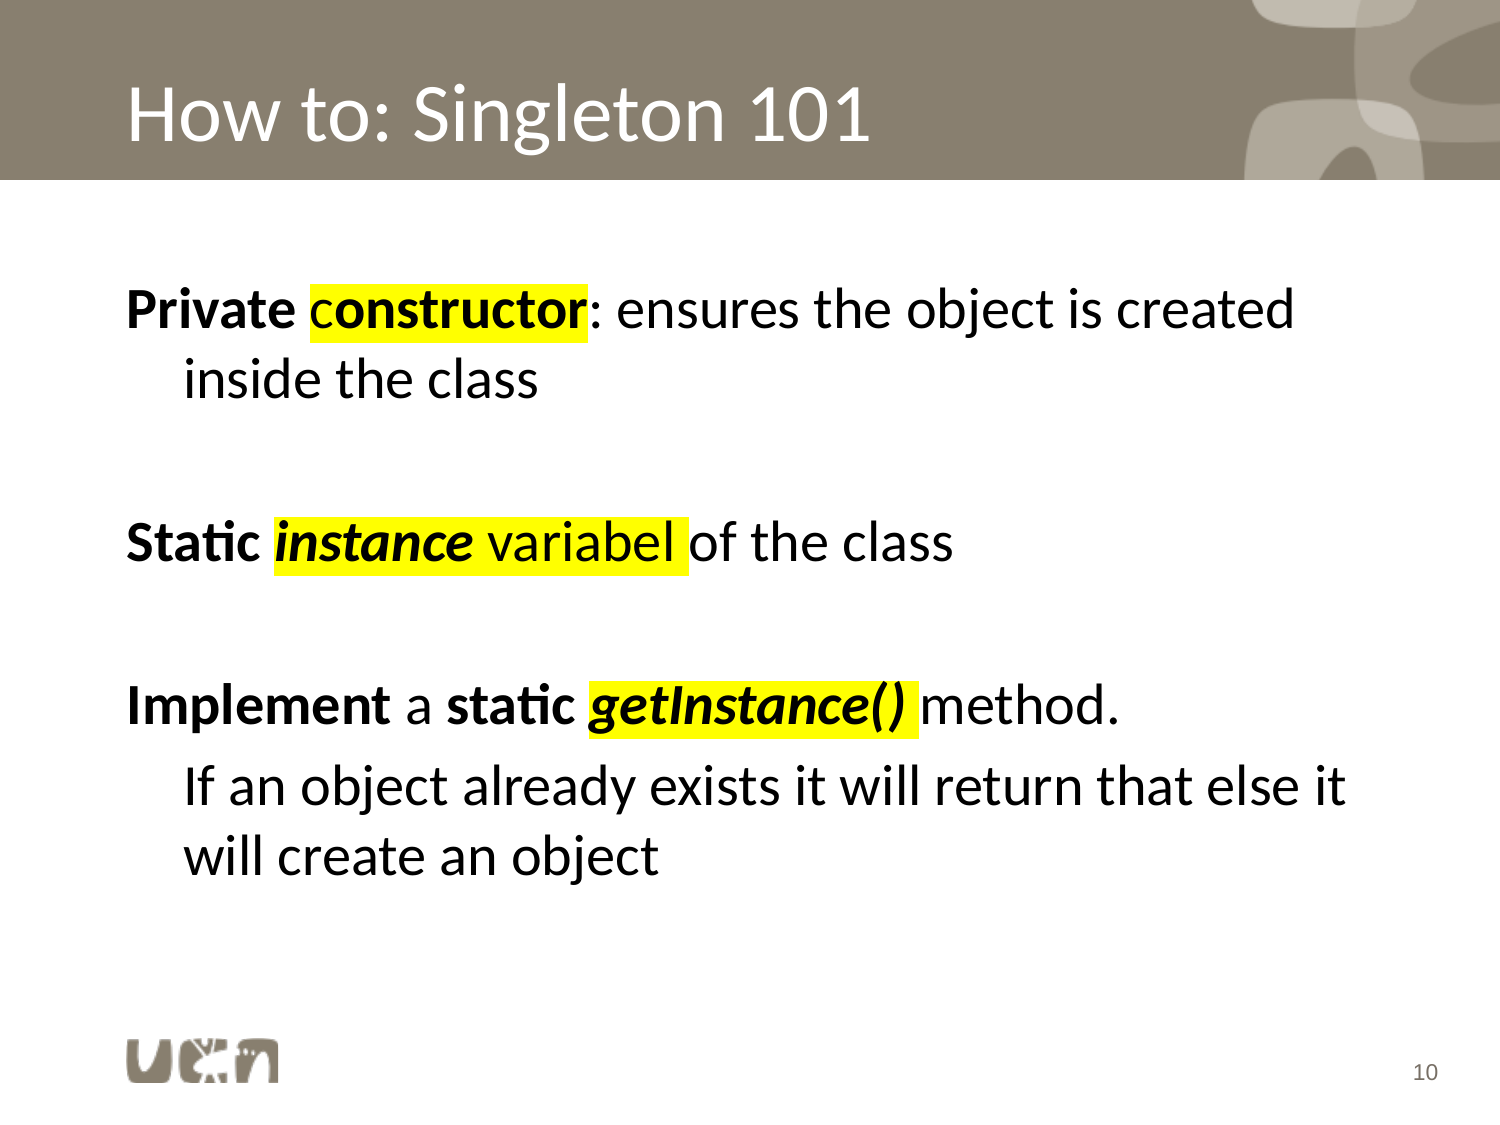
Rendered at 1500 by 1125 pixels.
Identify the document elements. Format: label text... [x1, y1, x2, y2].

title How to: Singleton 101 [111, 48, 1385, 166]
list Private constructor: ensures the object is created inside the class Static instance variabel of the class Implement a static getInstance() method. If an object already exists it will return that else it will create an object [111, 262, 1385, 1005]
slide_number 10 [1353, 1041, 1454, 1102]
